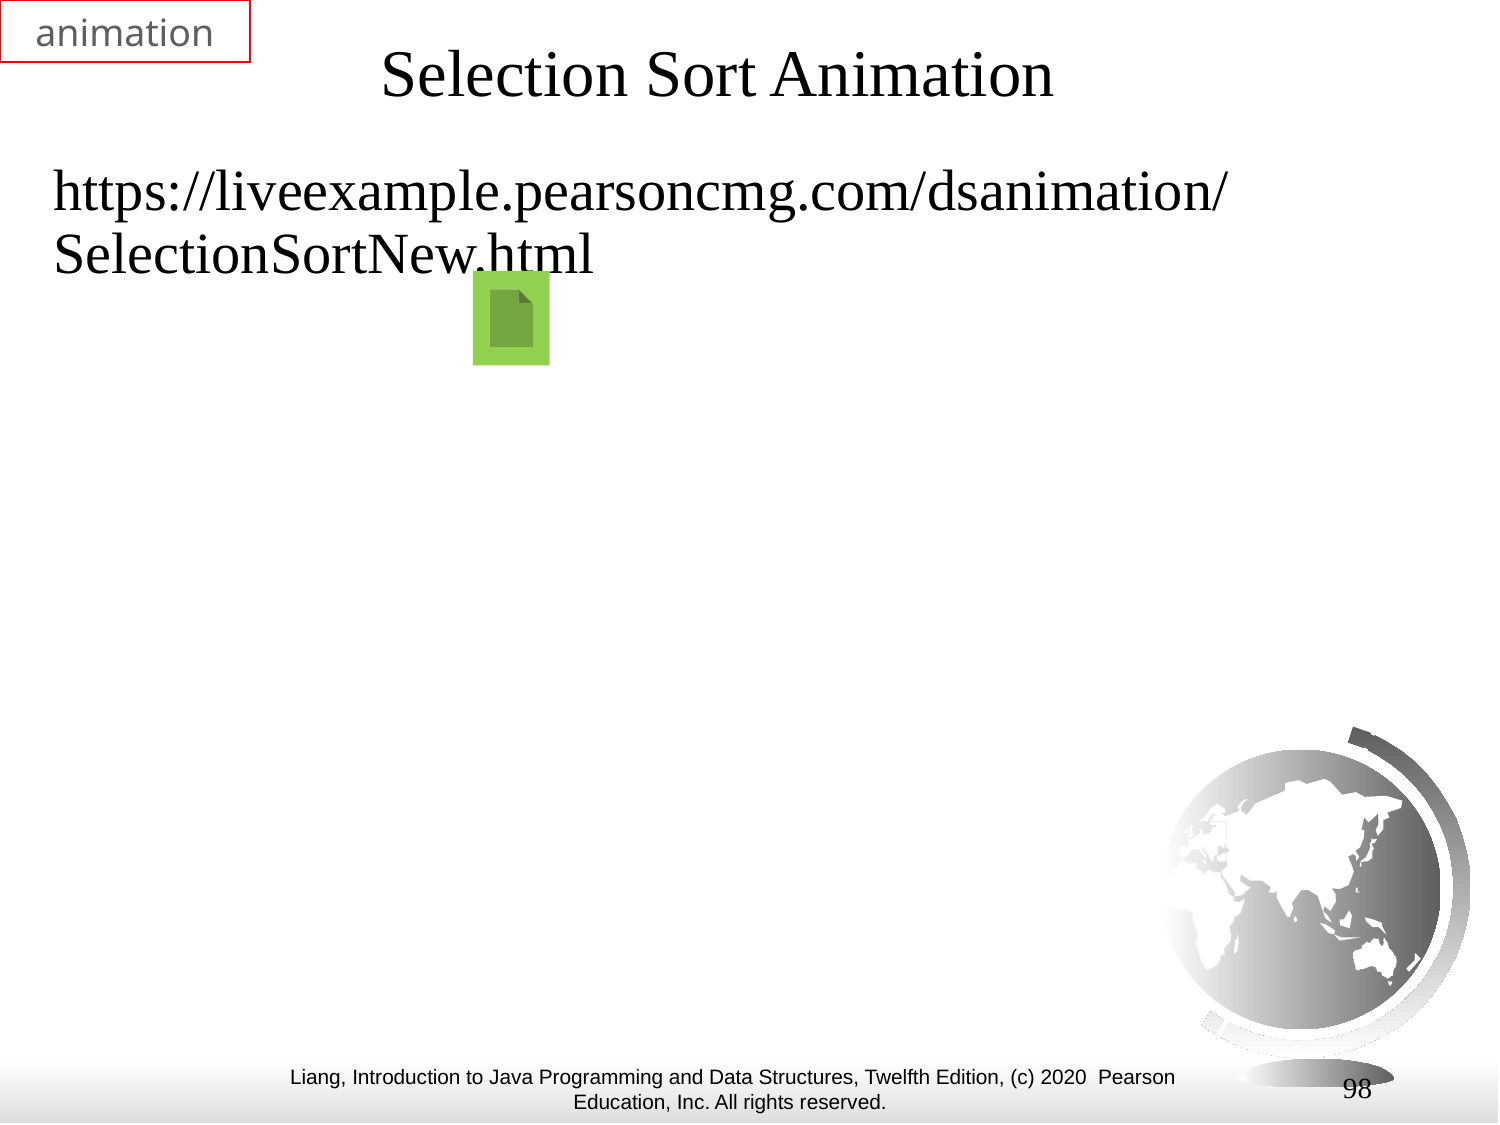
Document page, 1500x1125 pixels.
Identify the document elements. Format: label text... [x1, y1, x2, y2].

slide_number 98 [1074, 1049, 1388, 1125]
list https://liveexample.pearsoncmg.com/dsanimation/SelectionSortNew.html [38, 248, 1438, 295]
text_box animation [0, 0, 250, 63]
text_box [472, 270, 550, 366]
title Selection Sort Animation [37, 37, 1399, 103]
list https://liveexample.pearsoncmg.com/dsanimation/SelectionSortNew.html [38, 152, 1438, 246]
